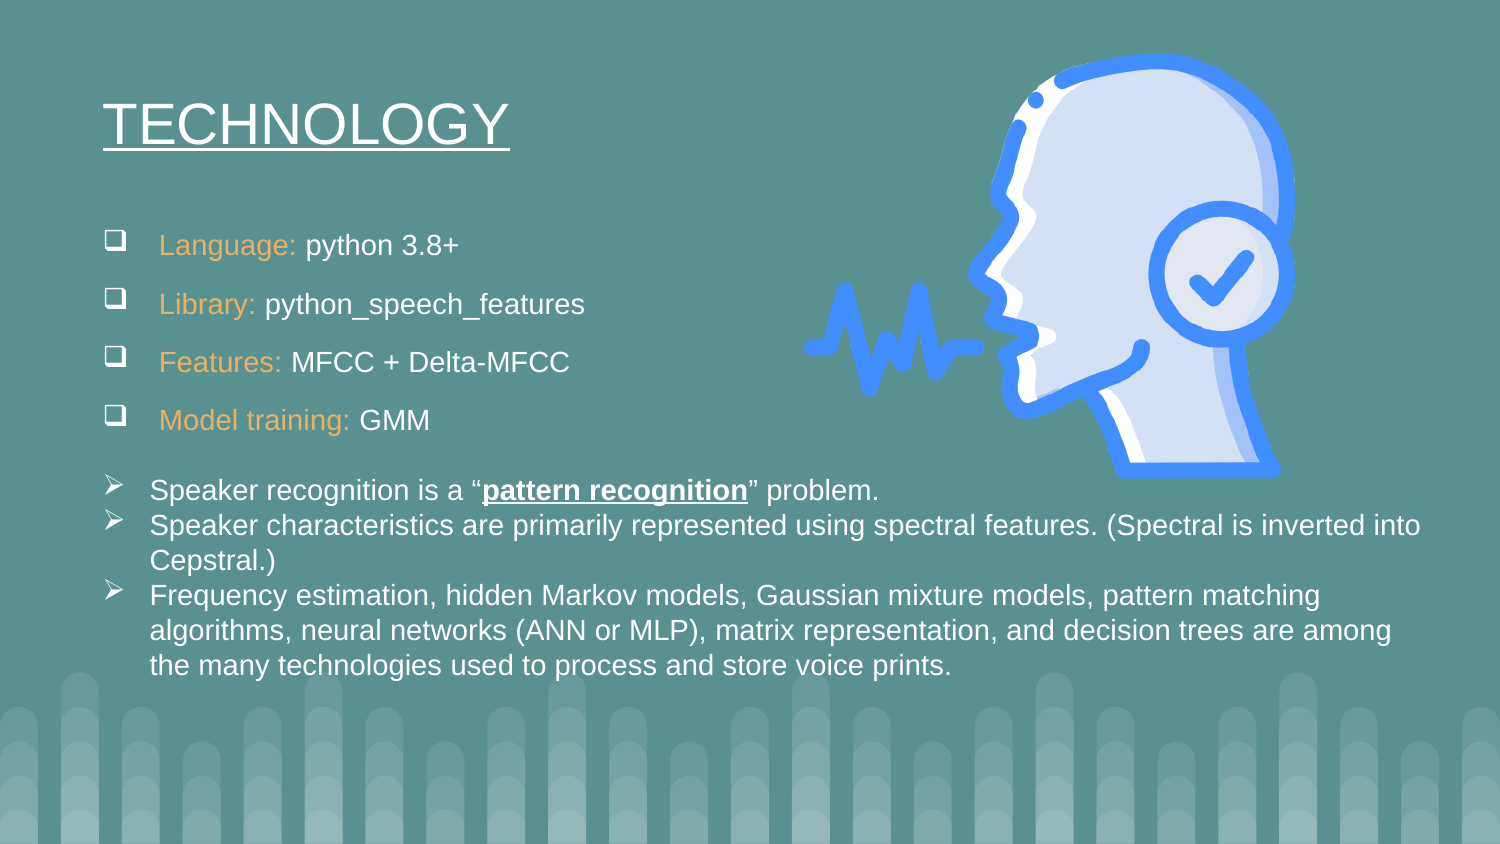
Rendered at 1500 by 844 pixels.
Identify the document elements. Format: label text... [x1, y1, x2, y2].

text_box TECHNOLOGY [87, 78, 798, 164]
picture [803, 20, 1295, 512]
text_box Language: python 3.8+ Library: python_speech_features Features: MFCC + Delta-MFCC Model training: GMM Speaker recognition is a “pattern recognition” problem. Speaker characteristics are primarily represented using spectral features. (Spectral is inverted into Cepstral.) Frequency estimation, hidden Markov models, Gaussian mixture models, pattern matching algorithms, neural networks (ANN or MLP), matrix representation, and decision trees are among the many technologies used to process and store voice prints. [87, 201, 1440, 724]
